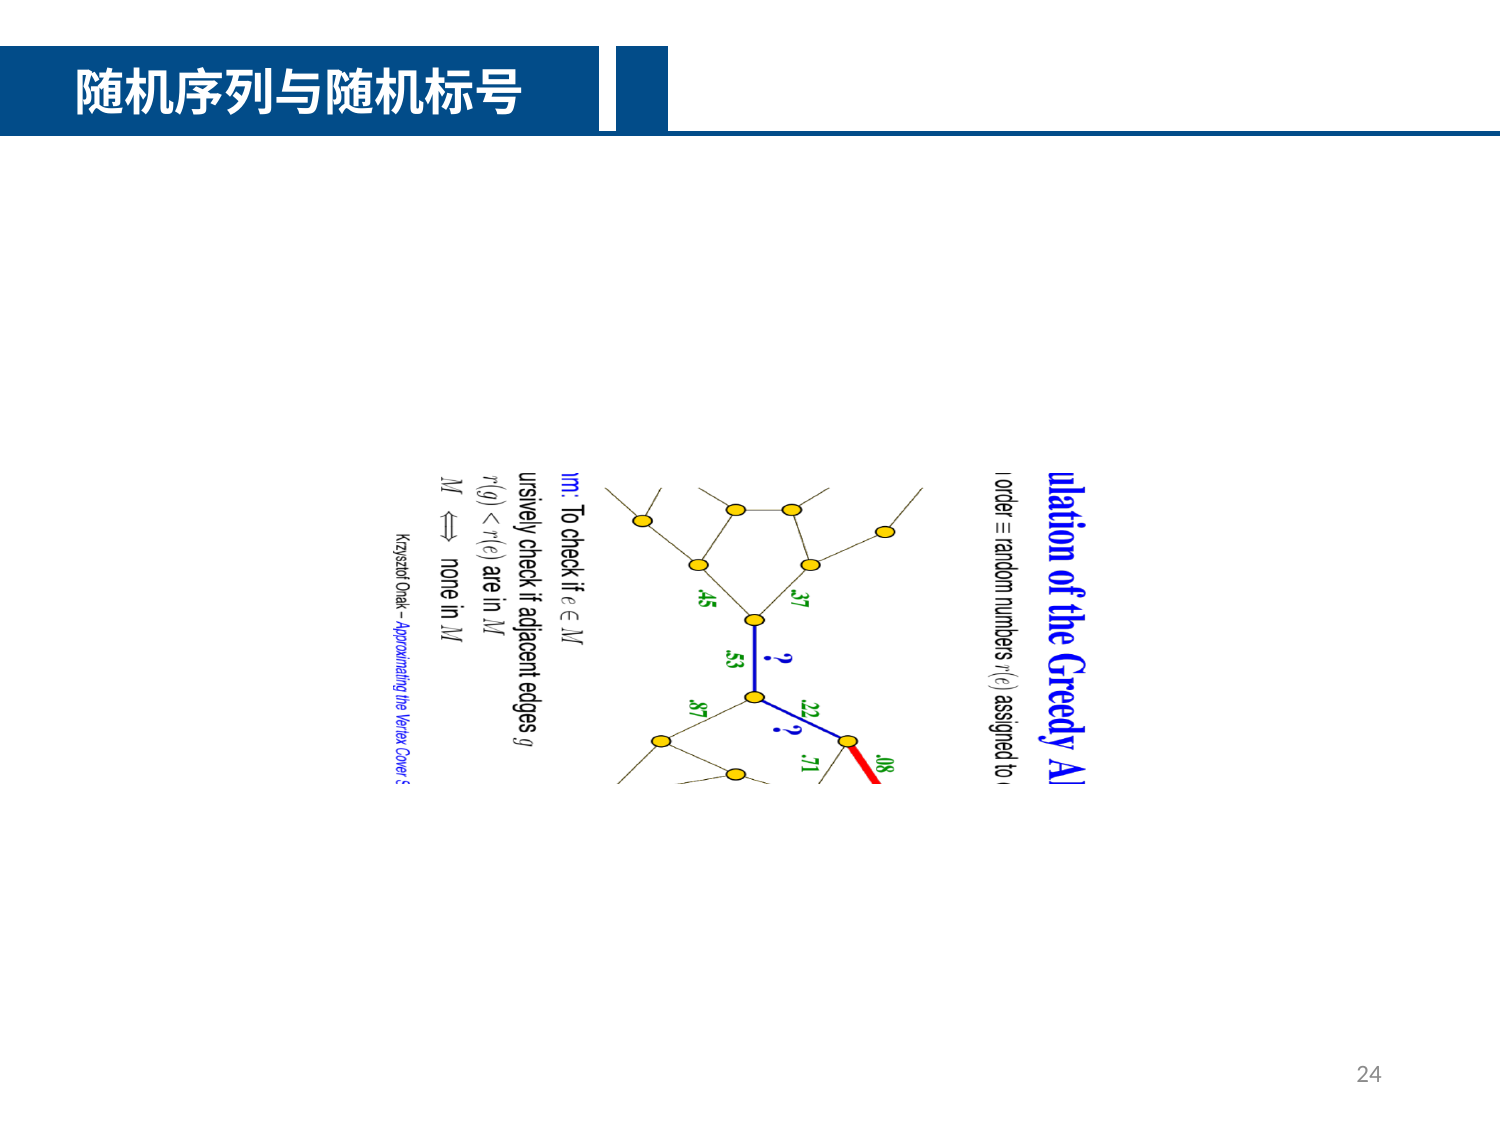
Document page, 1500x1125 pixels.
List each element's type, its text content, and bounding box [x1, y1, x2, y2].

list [595, 271, 905, 986]
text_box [1, 46, 668, 134]
slide_number 24 [1059, 1042, 1397, 1103]
